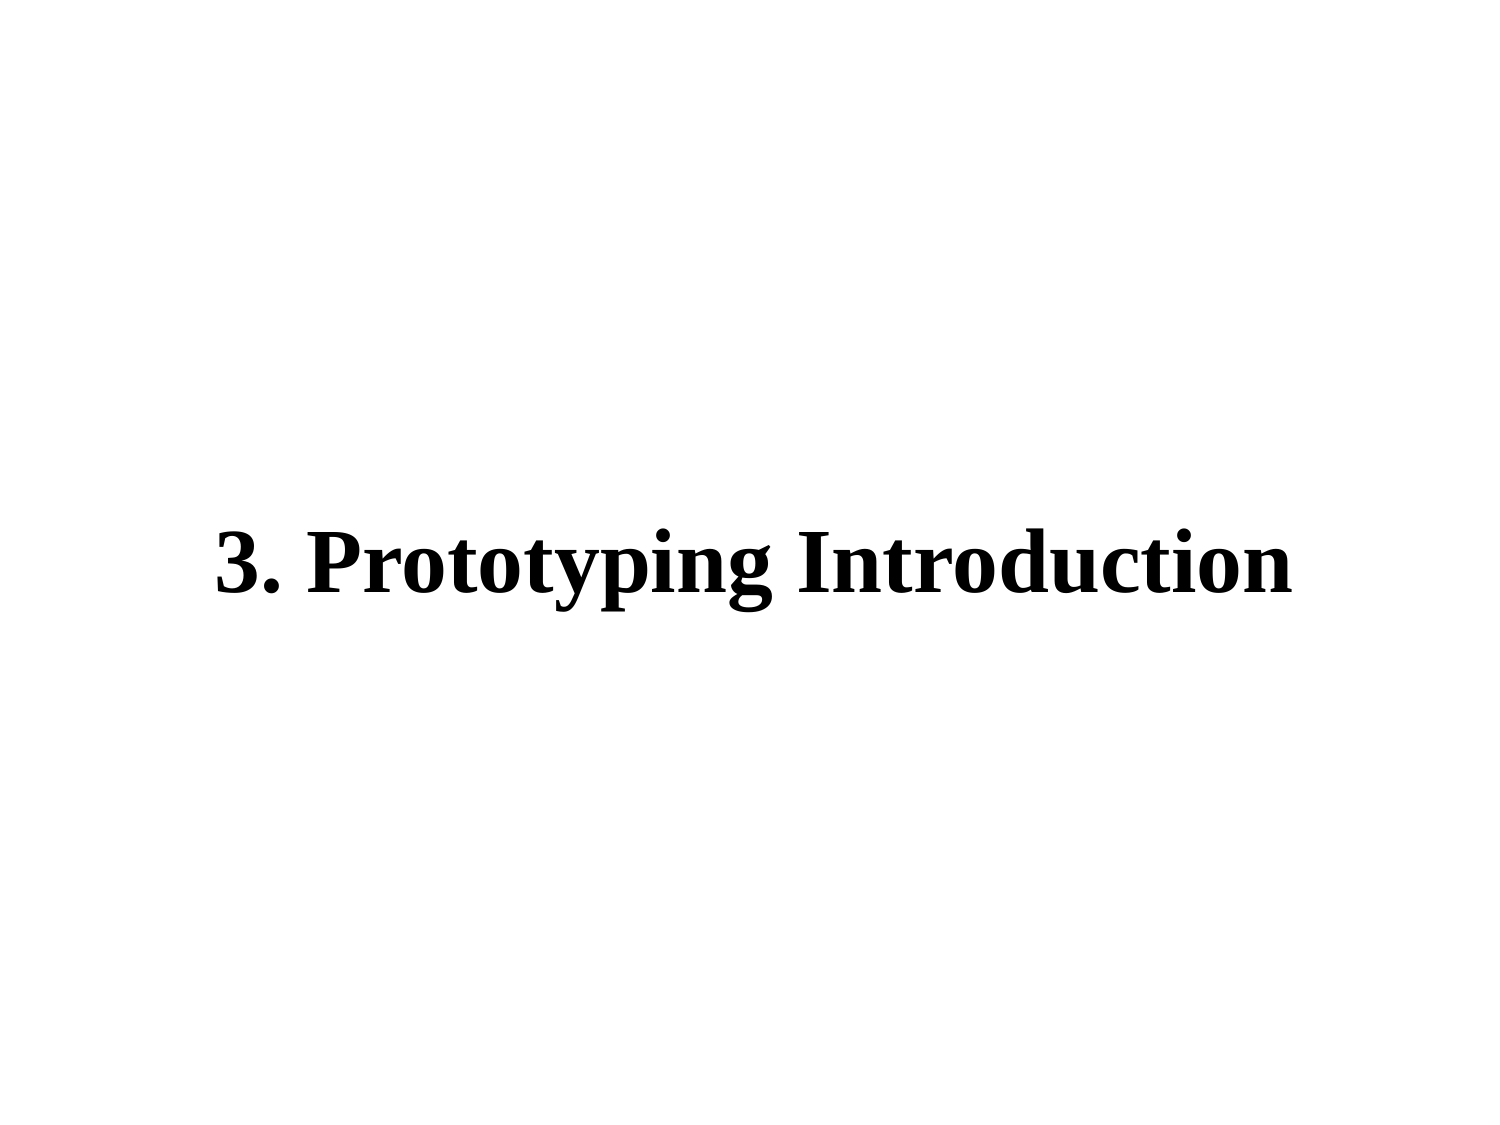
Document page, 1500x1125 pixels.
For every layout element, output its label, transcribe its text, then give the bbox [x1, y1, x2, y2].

text_box 3. Prototyping Introduction [212, 491, 1310, 588]
